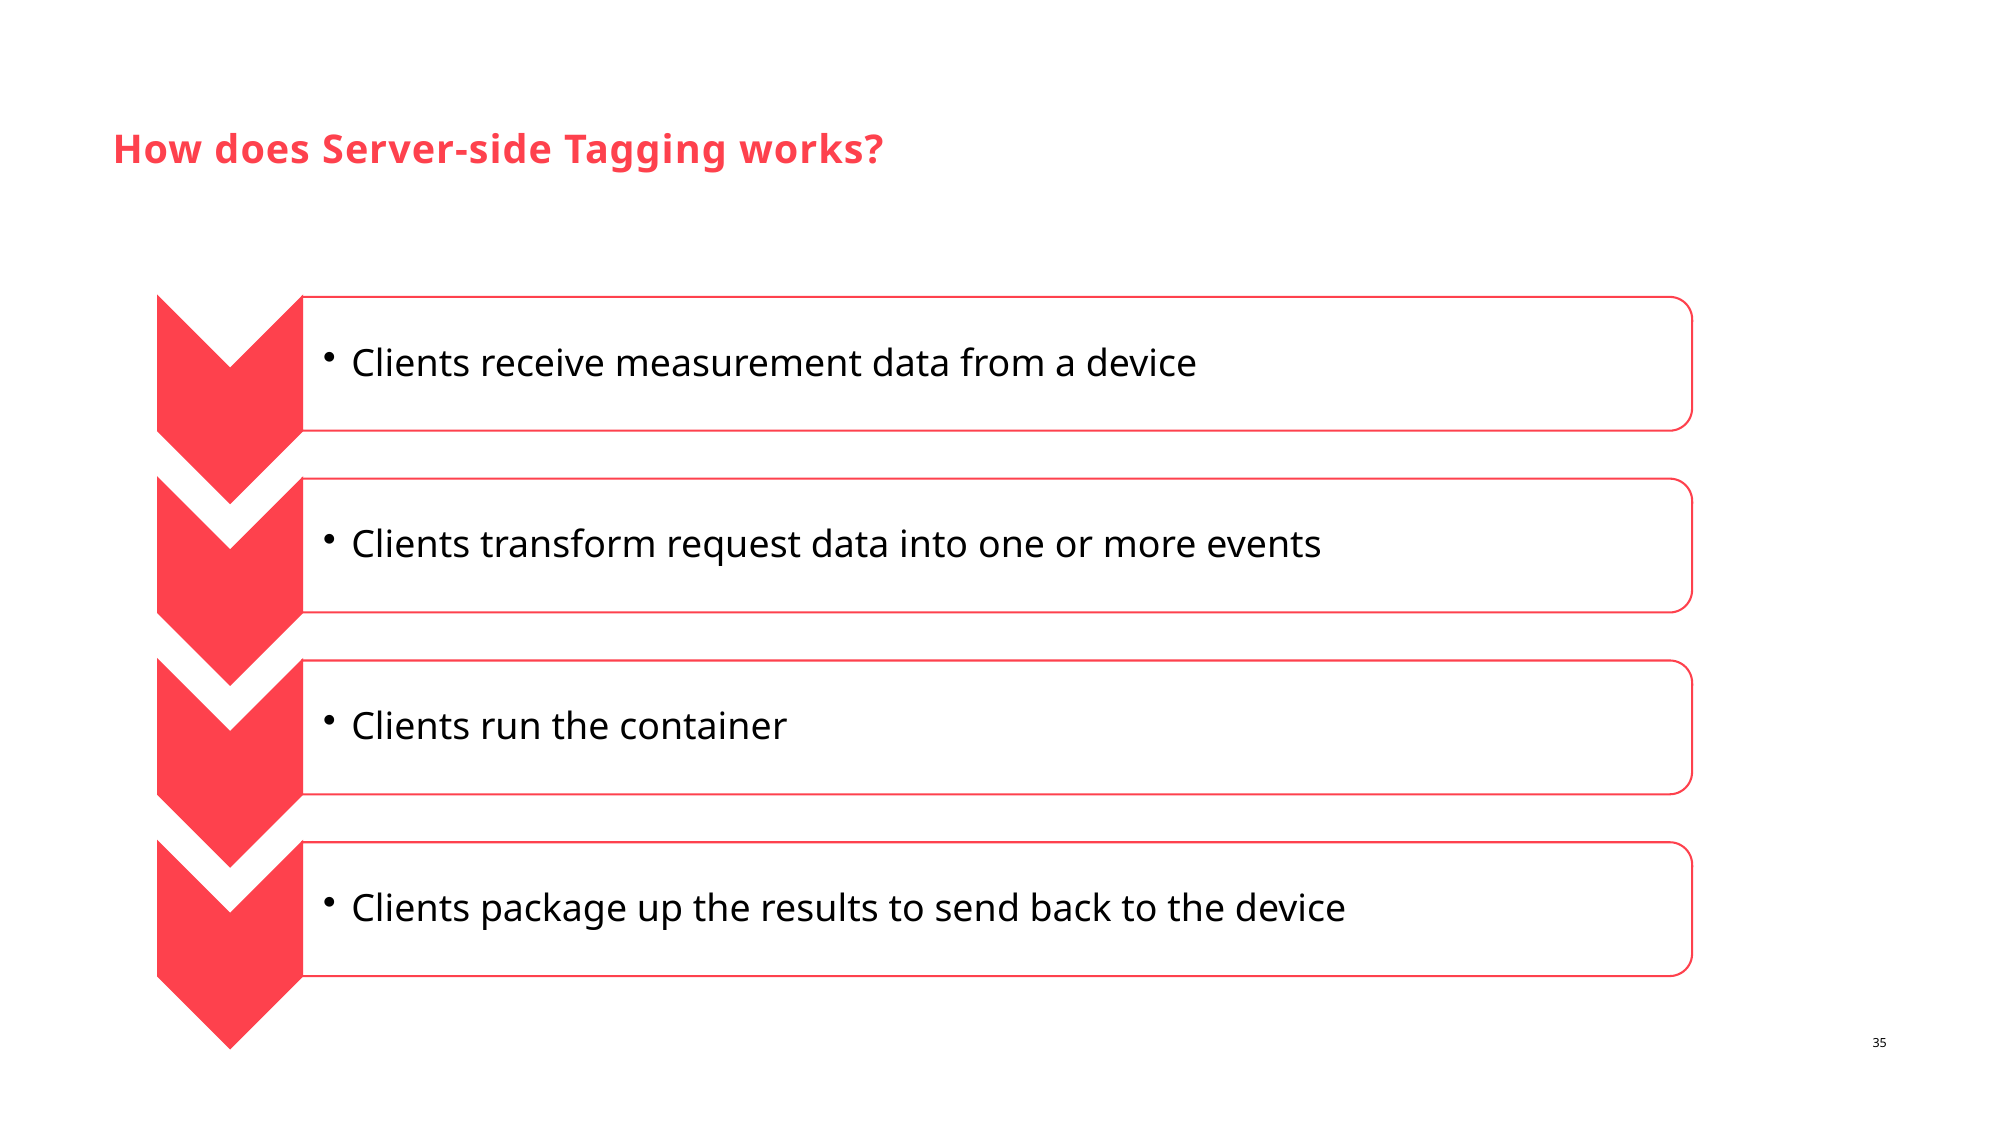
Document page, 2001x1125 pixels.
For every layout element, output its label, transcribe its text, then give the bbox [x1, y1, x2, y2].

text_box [157, 296, 1693, 1049]
title How does Server-side Tagging works? [112, 109, 1887, 166]
